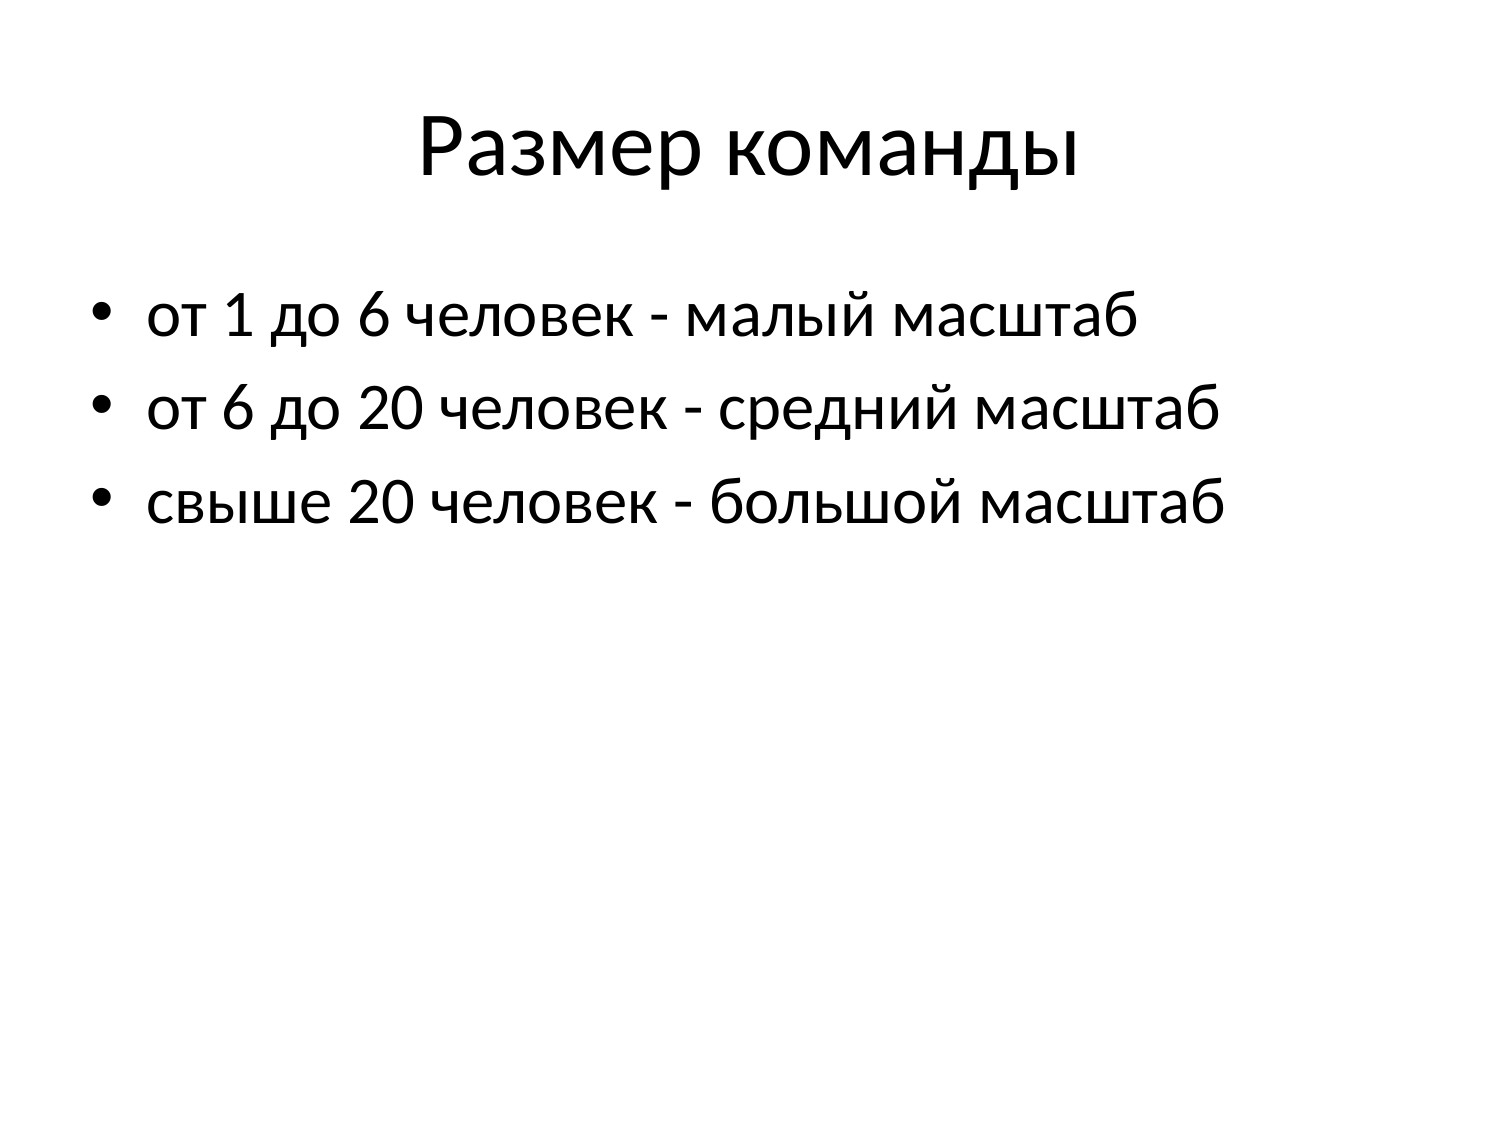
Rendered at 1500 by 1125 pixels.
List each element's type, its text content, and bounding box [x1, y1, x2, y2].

title Размер команды [75, 45, 1425, 233]
list от 1 до 6 человек - малый масштаб от 6 до 20 человек - средний масштаб свыше 20 человек - большой масштаб [75, 262, 1425, 1005]
